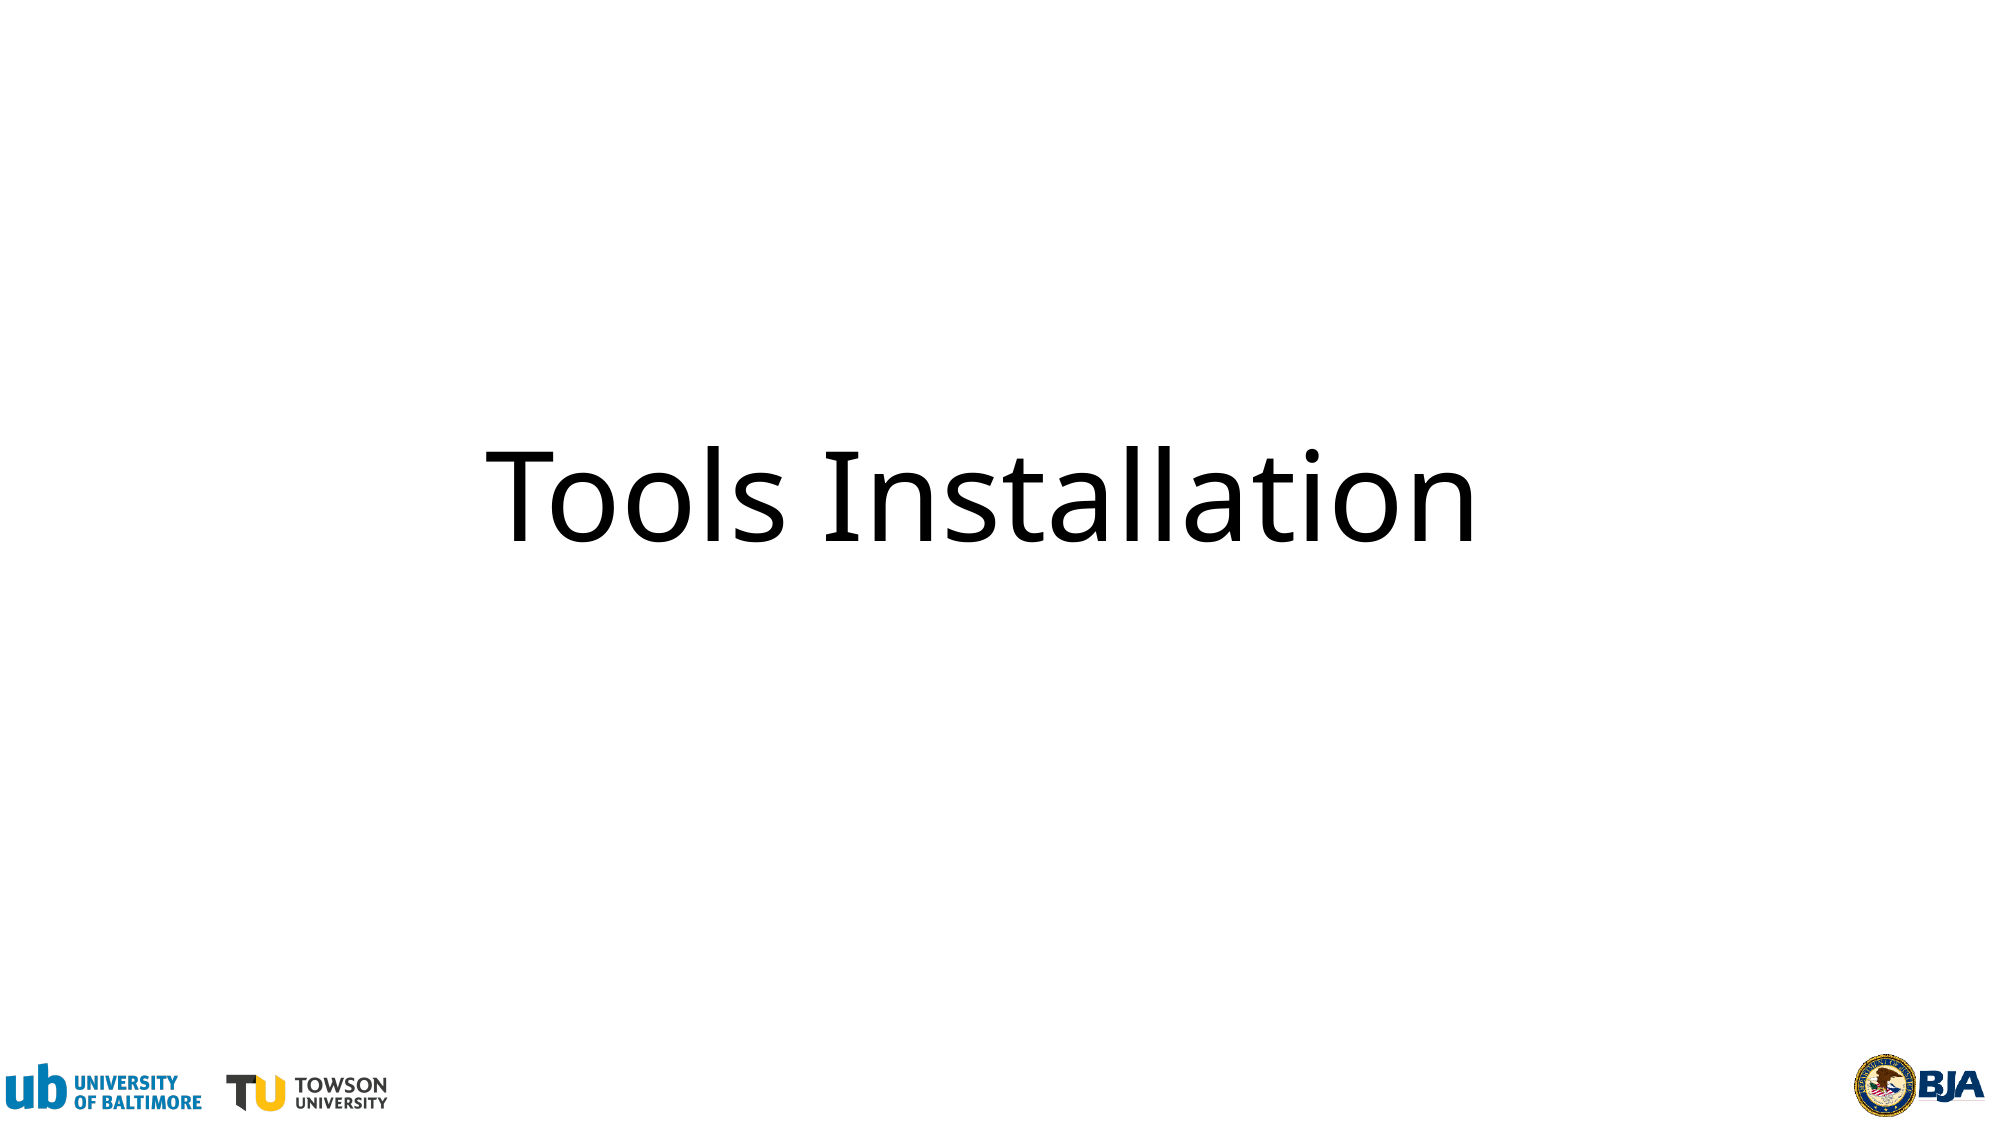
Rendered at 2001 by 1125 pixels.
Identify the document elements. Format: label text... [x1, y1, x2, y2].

title Tools Installation [249, 184, 1750, 576]
picture [0, 1031, 407, 1125]
picture [1854, 1054, 1986, 1117]
